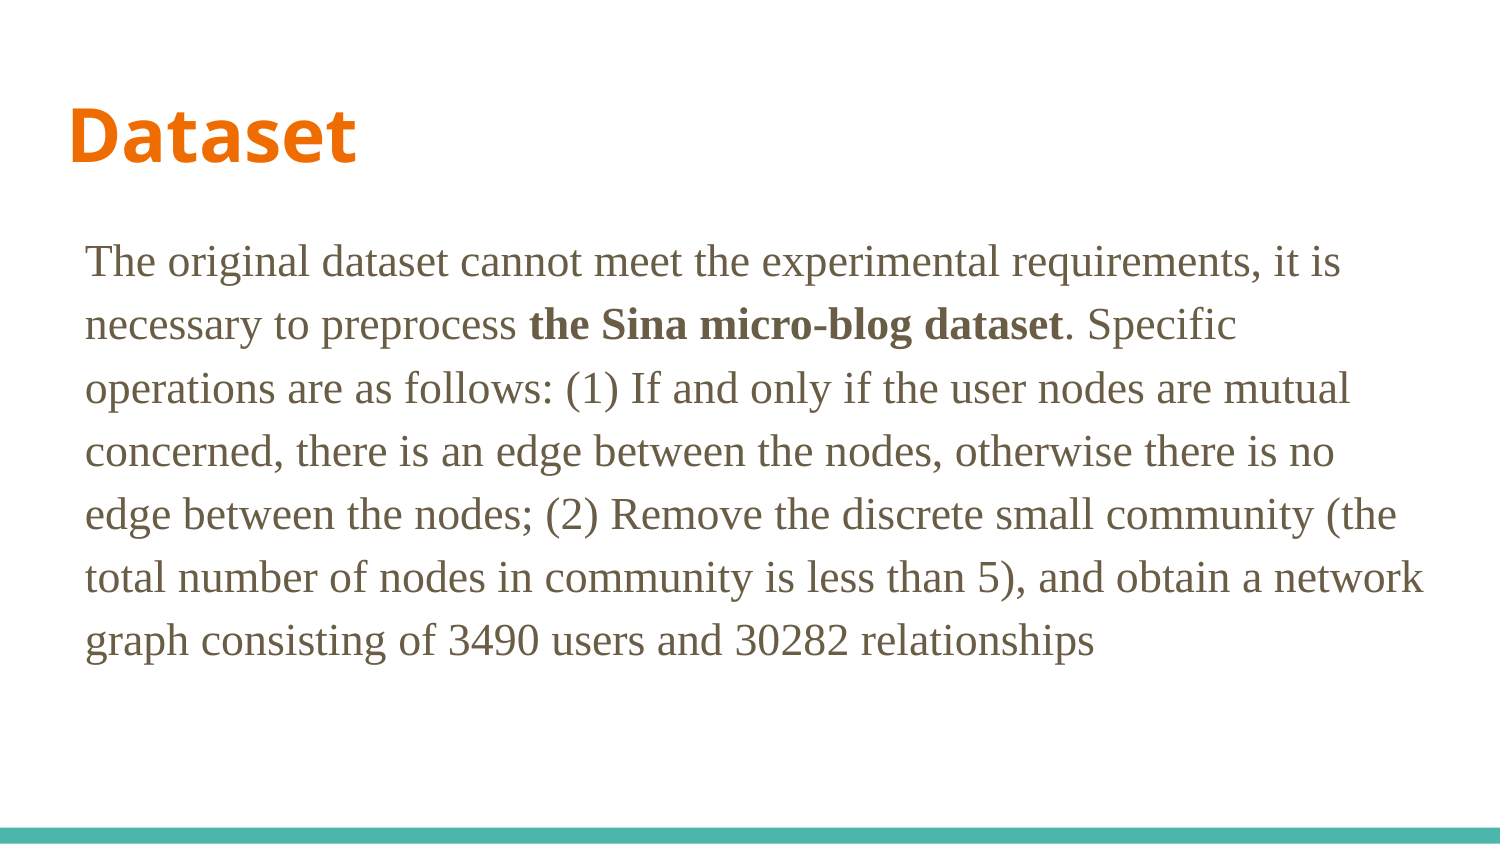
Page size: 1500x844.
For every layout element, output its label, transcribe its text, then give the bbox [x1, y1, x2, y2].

title Dataset [51, 72, 1449, 189]
list The original dataset cannot meet the experimental requirements, it is necessary to preprocess the Sina micro-blog dataset. Specific operations are as follows: (1) If and only if the user nodes are mutual concerned, there is an edge between the nodes, otherwise there is no edge between the nodes; (2) Remove the discrete small community (the total number of nodes in community is less than 5), and obtain a network graph consisting of 3490 users and 30282 relationships [51, 207, 1449, 750]
